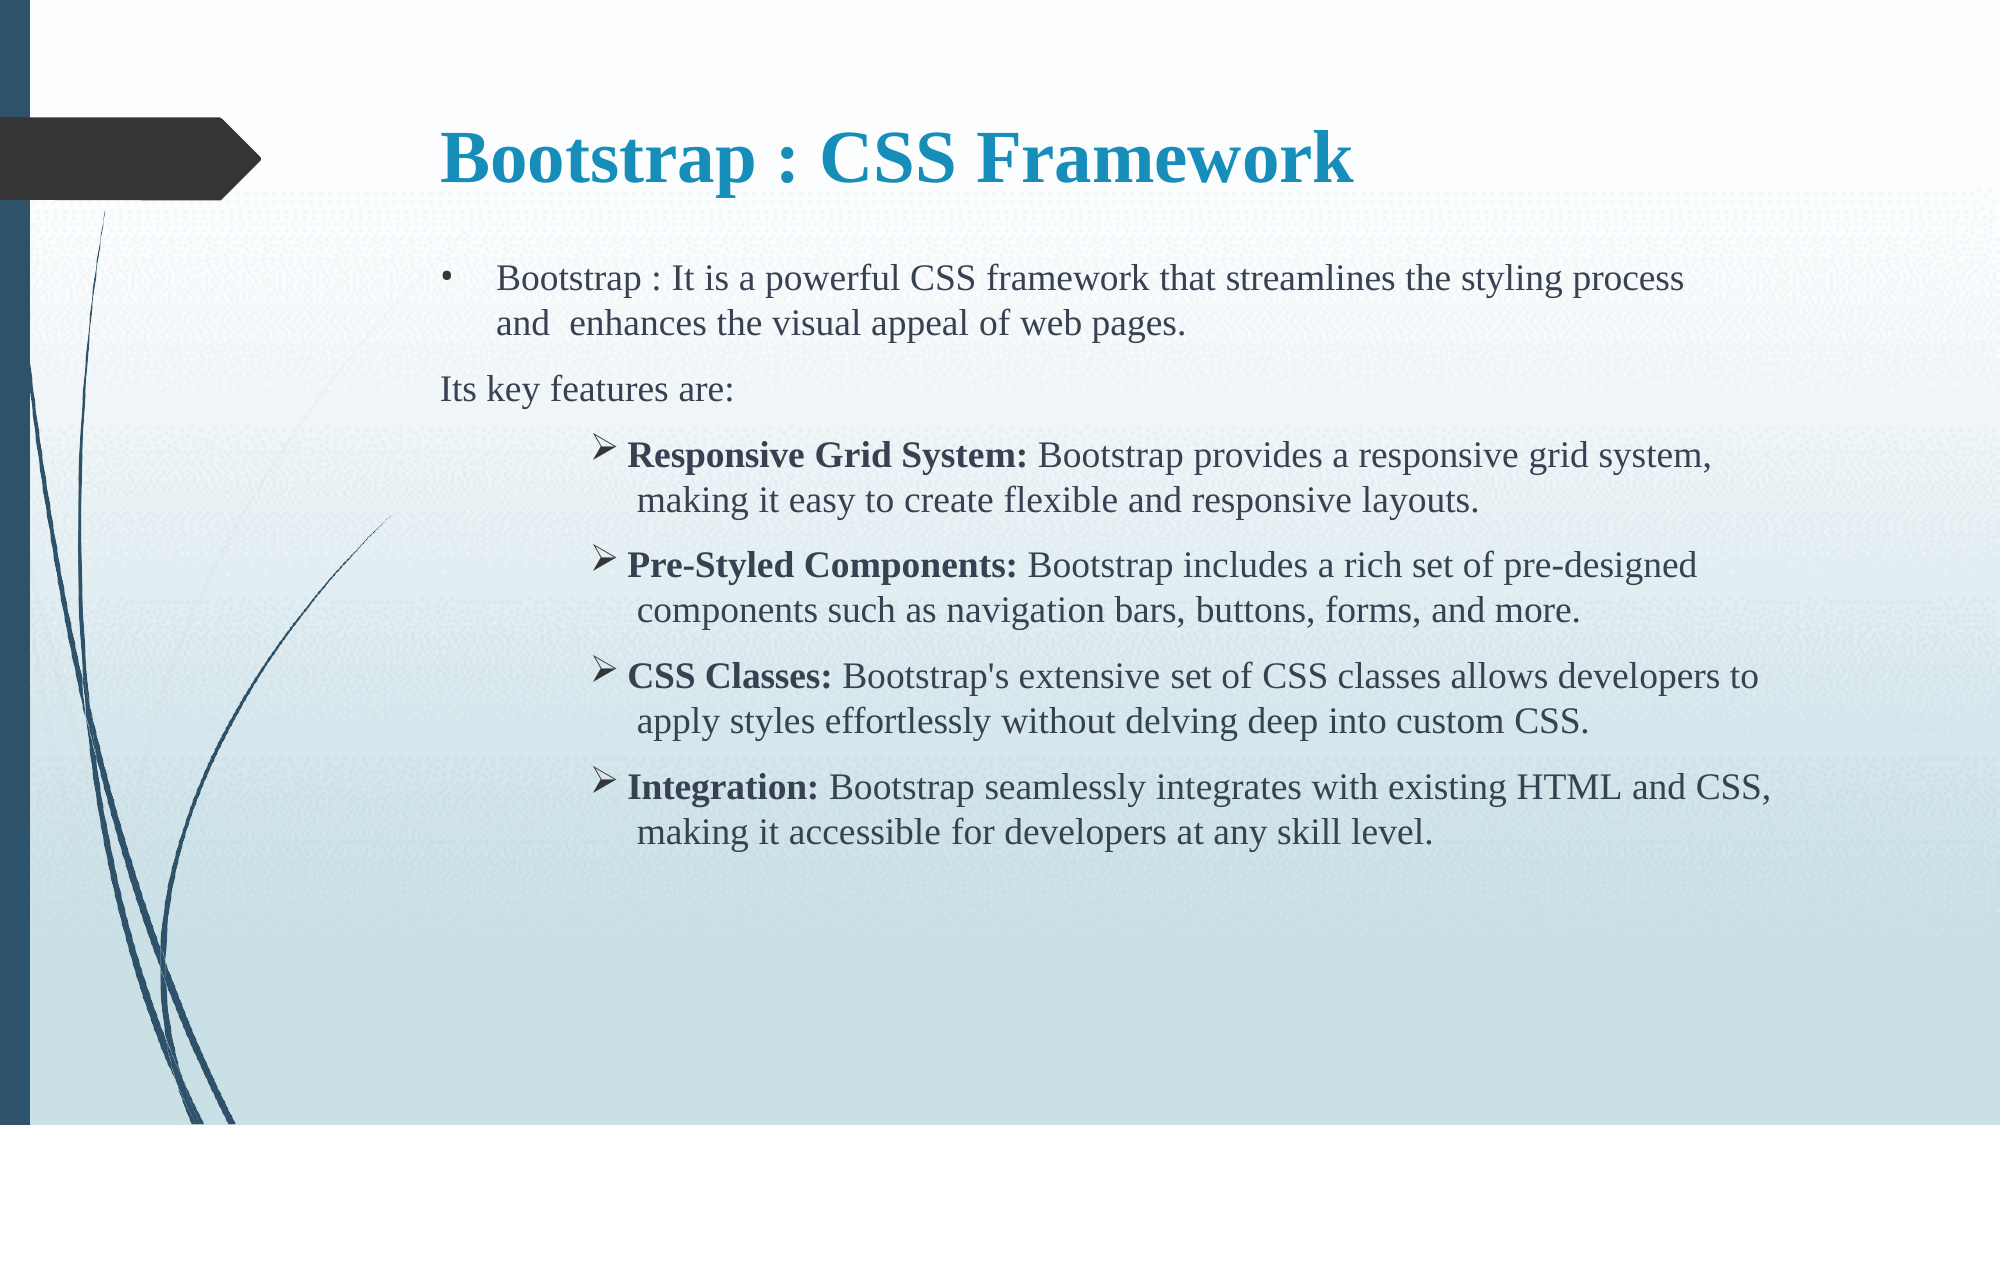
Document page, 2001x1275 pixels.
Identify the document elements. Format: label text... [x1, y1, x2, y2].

title Bootstrap : CSS Framework [438, 105, 1357, 250]
text_box Bootstrap : It is a powerful CSS framework that streamlines the styling process and enhances the visual appeal of web pages. Its key features are: Responsive Grid System: Bootstrap provides a responsive grid system, making it easy to create flexible and responsive layouts. Pre-Styled Components: Bootstrap includes a rich set of pre-designed components such as navigation bars, buttons, forms, and more. CSS Classes: Bootstrap's extensive set of CSS classes allows developers to apply styles effortlessly without delving deep into custom CSS. Integration: Bootstrap seamlessly integrates with existing HTML and CSS, making it accessible for developers at any skill level. [437, 250, 1773, 852]
picture [30, 0, 2000, 1125]
